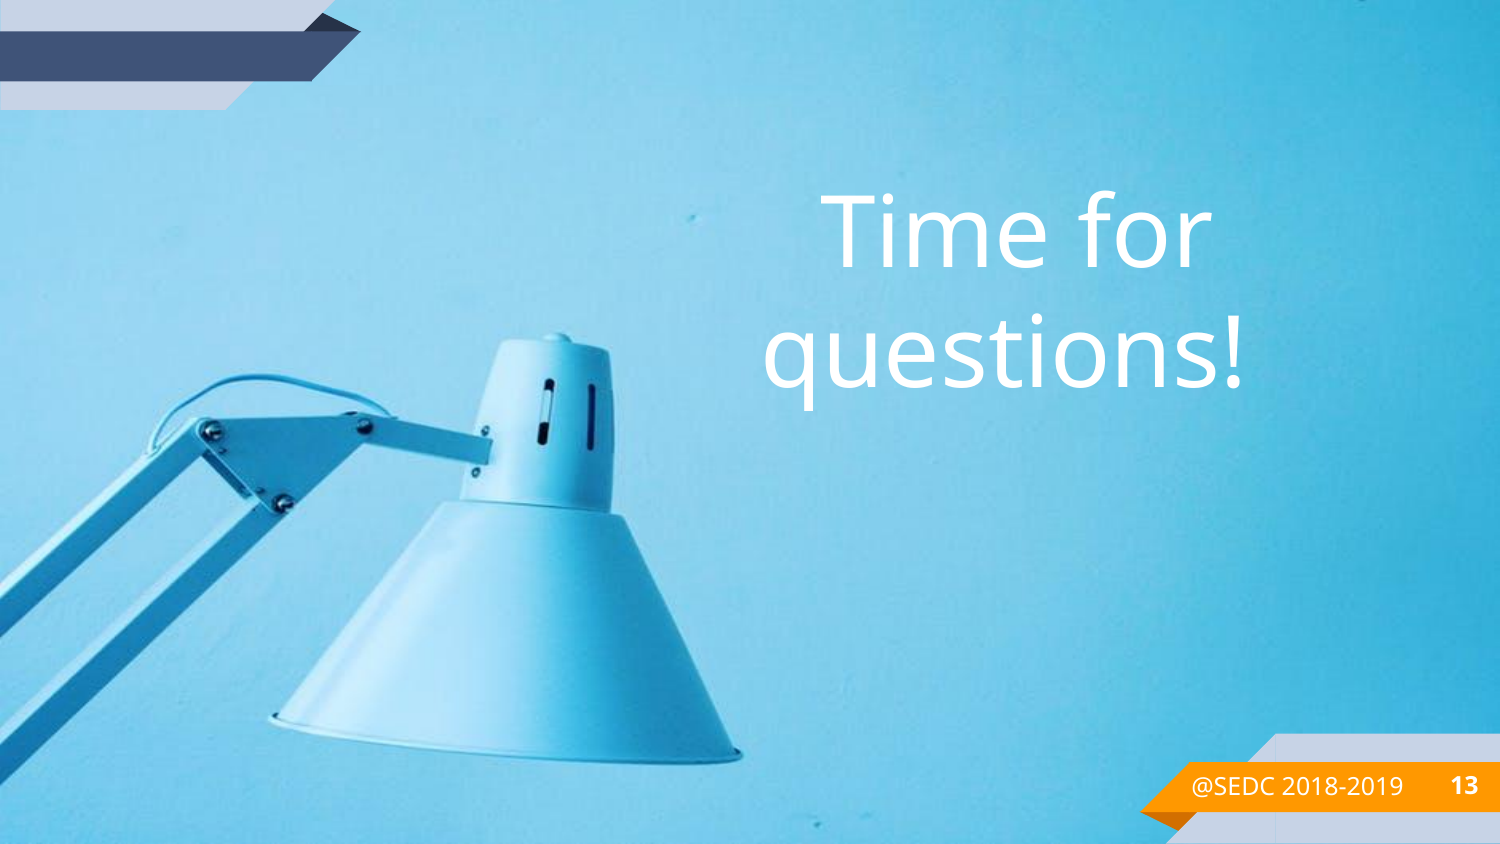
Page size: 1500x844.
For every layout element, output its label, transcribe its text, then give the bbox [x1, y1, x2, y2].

slide_number 13 [1445, 760, 1494, 813]
text_box @SEDC 2018-2019 [1176, 755, 1445, 839]
picture [0, 0, 1500, 844]
title Time for questions! [741, 174, 1293, 401]
